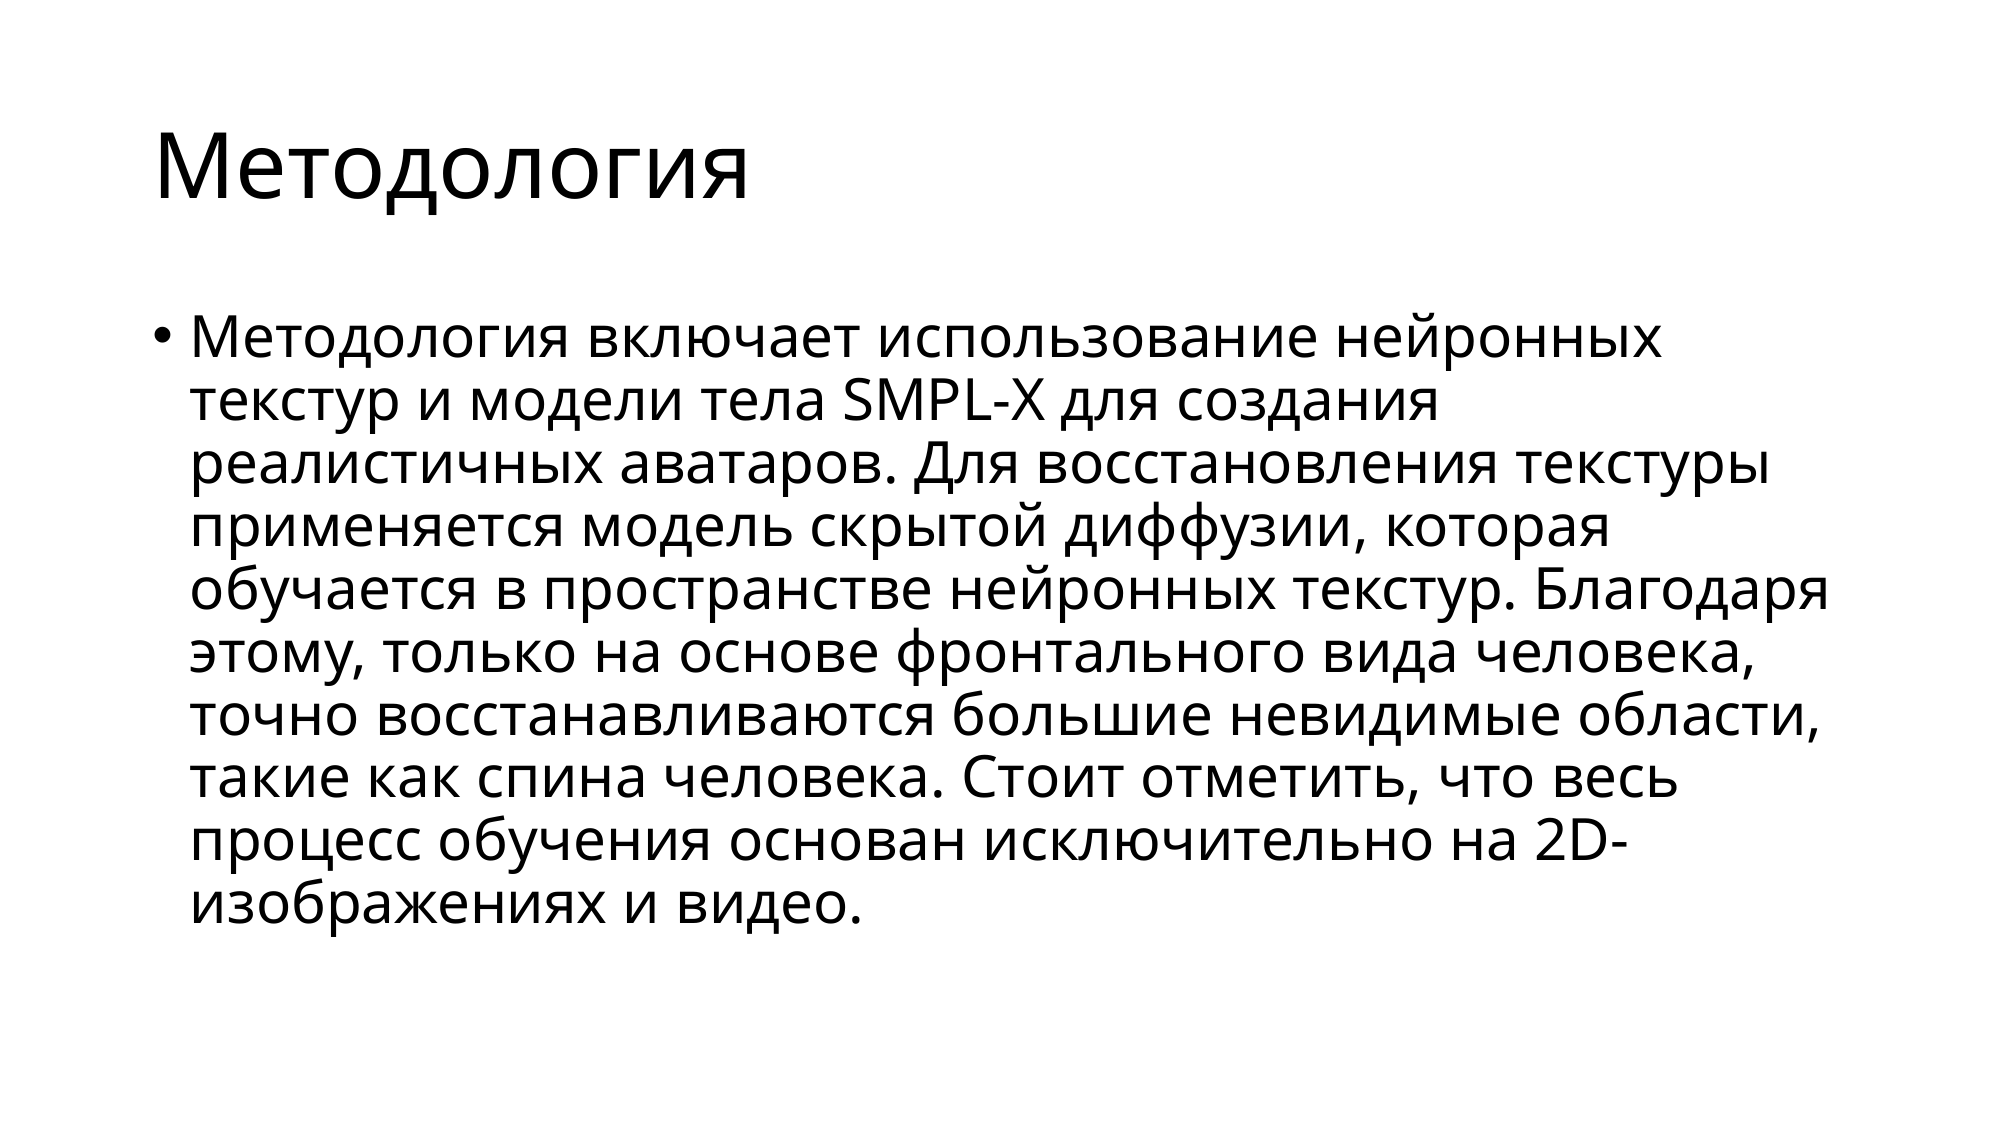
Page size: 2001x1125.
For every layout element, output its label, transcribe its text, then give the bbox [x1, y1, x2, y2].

title Методология [137, 59, 1863, 278]
list Методология включает использование нейронных текстур и модели тела SMPL-X для создания реалистичных аватаров. Для восстановления текстуры применяется модель скрытой диффузии, которая обучается в пространстве нейронных текстур. Благодаря этому, только на основе фронтального вида человека, точно восстанавливаются большие невидимые области, такие как спина человека. Стоит отметить, что весь процесс обучения основан исключительно на 2D-изображениях и видео. [137, 299, 1863, 1014]
